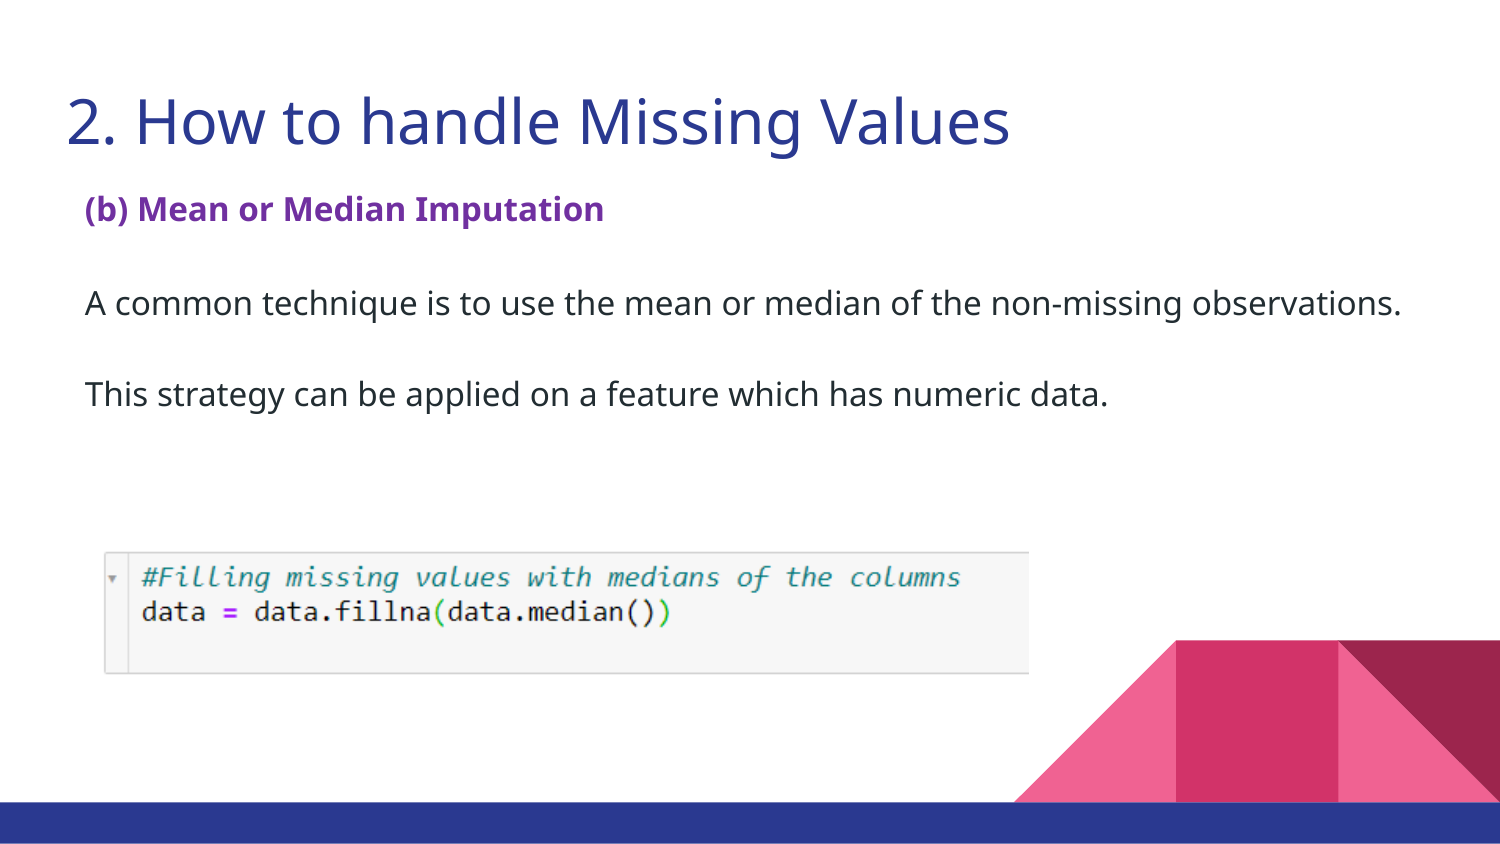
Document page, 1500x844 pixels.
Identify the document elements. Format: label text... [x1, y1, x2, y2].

list (b) Mean or Median Imputation A common technique is to use the mean or median of the non-missing observations. This strategy can be applied on a feature which has numeric data. [51, 166, 1449, 750]
picture [95, 549, 1029, 677]
title 2. How to handle Missing Values [51, 67, 1449, 166]
